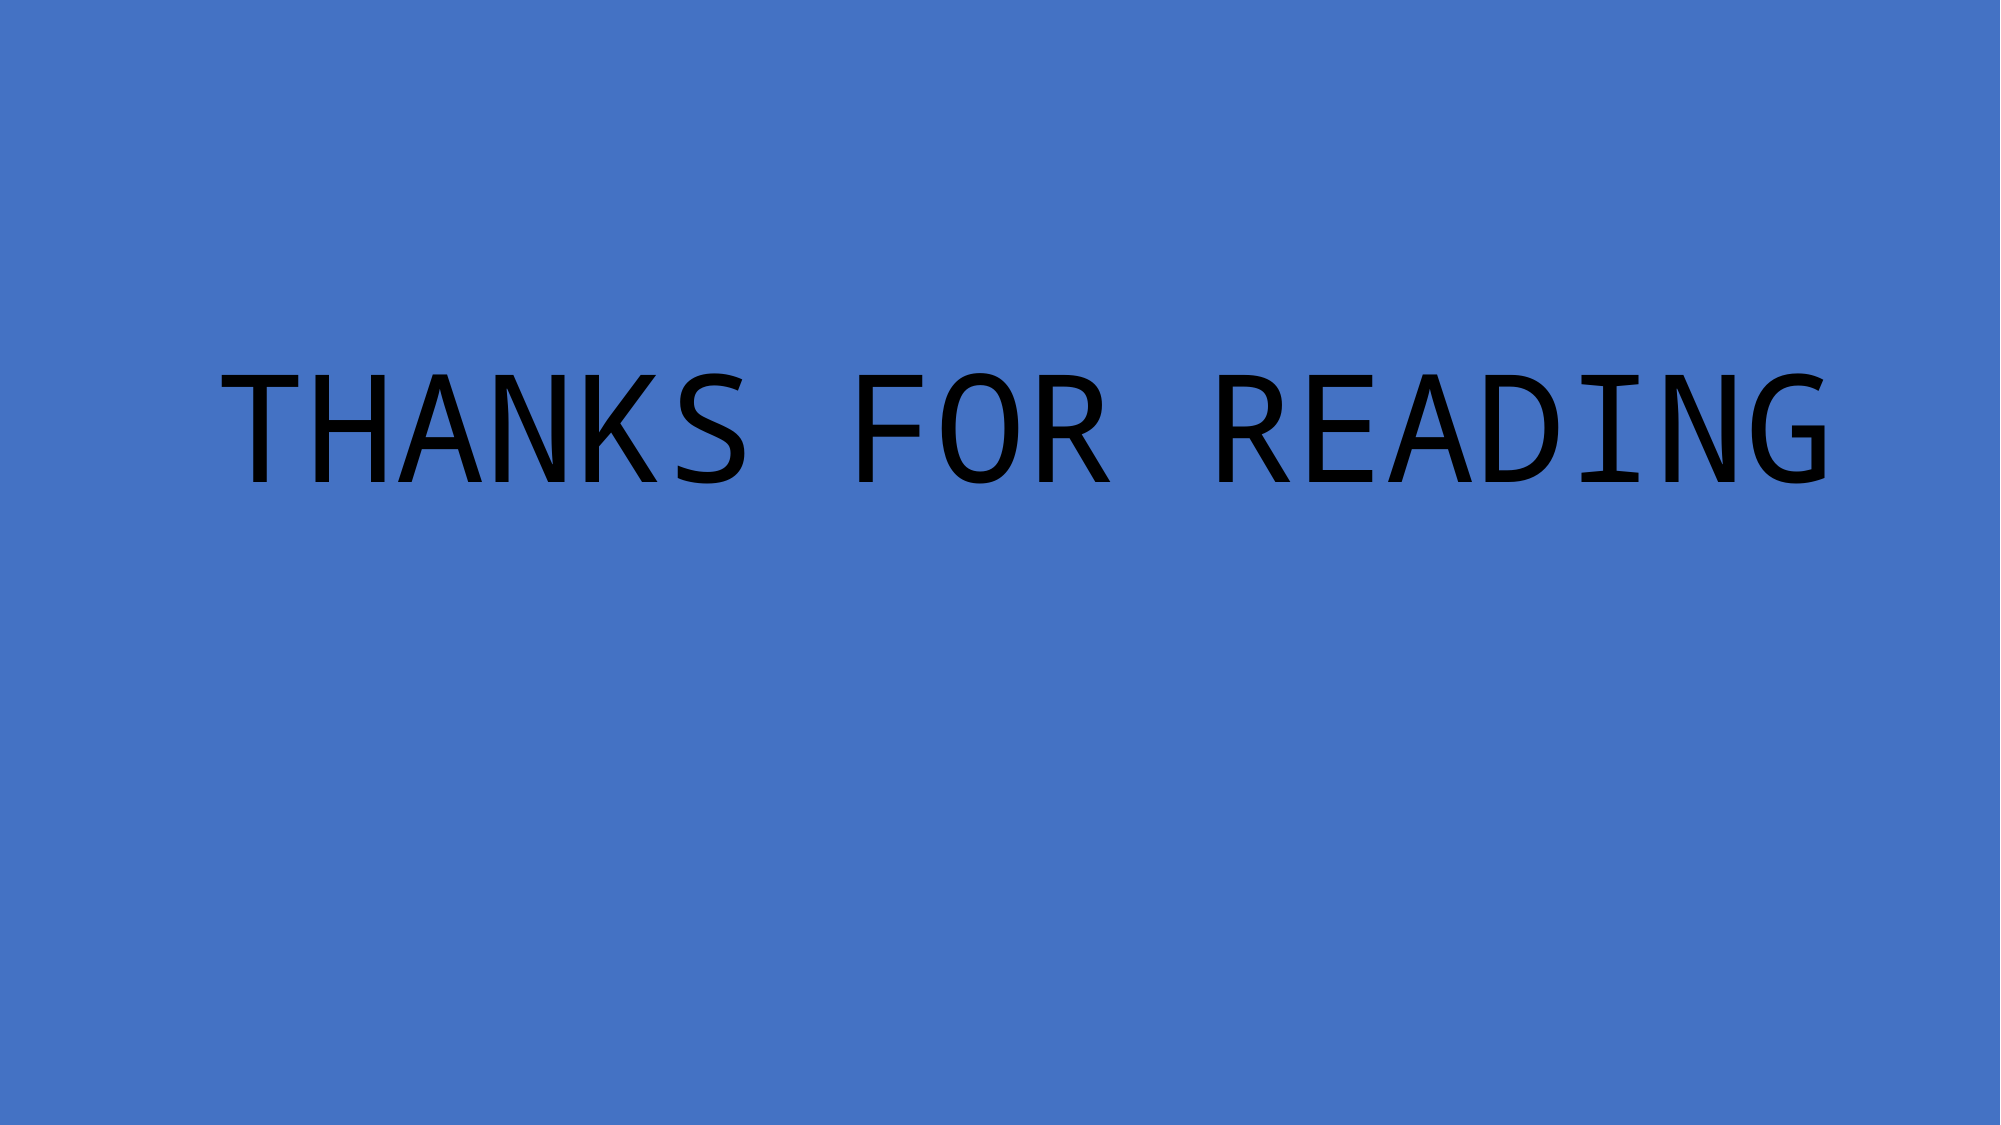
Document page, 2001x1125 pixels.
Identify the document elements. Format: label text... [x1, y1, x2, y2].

list THANKS FOR READING [200, 345, 1863, 1065]
